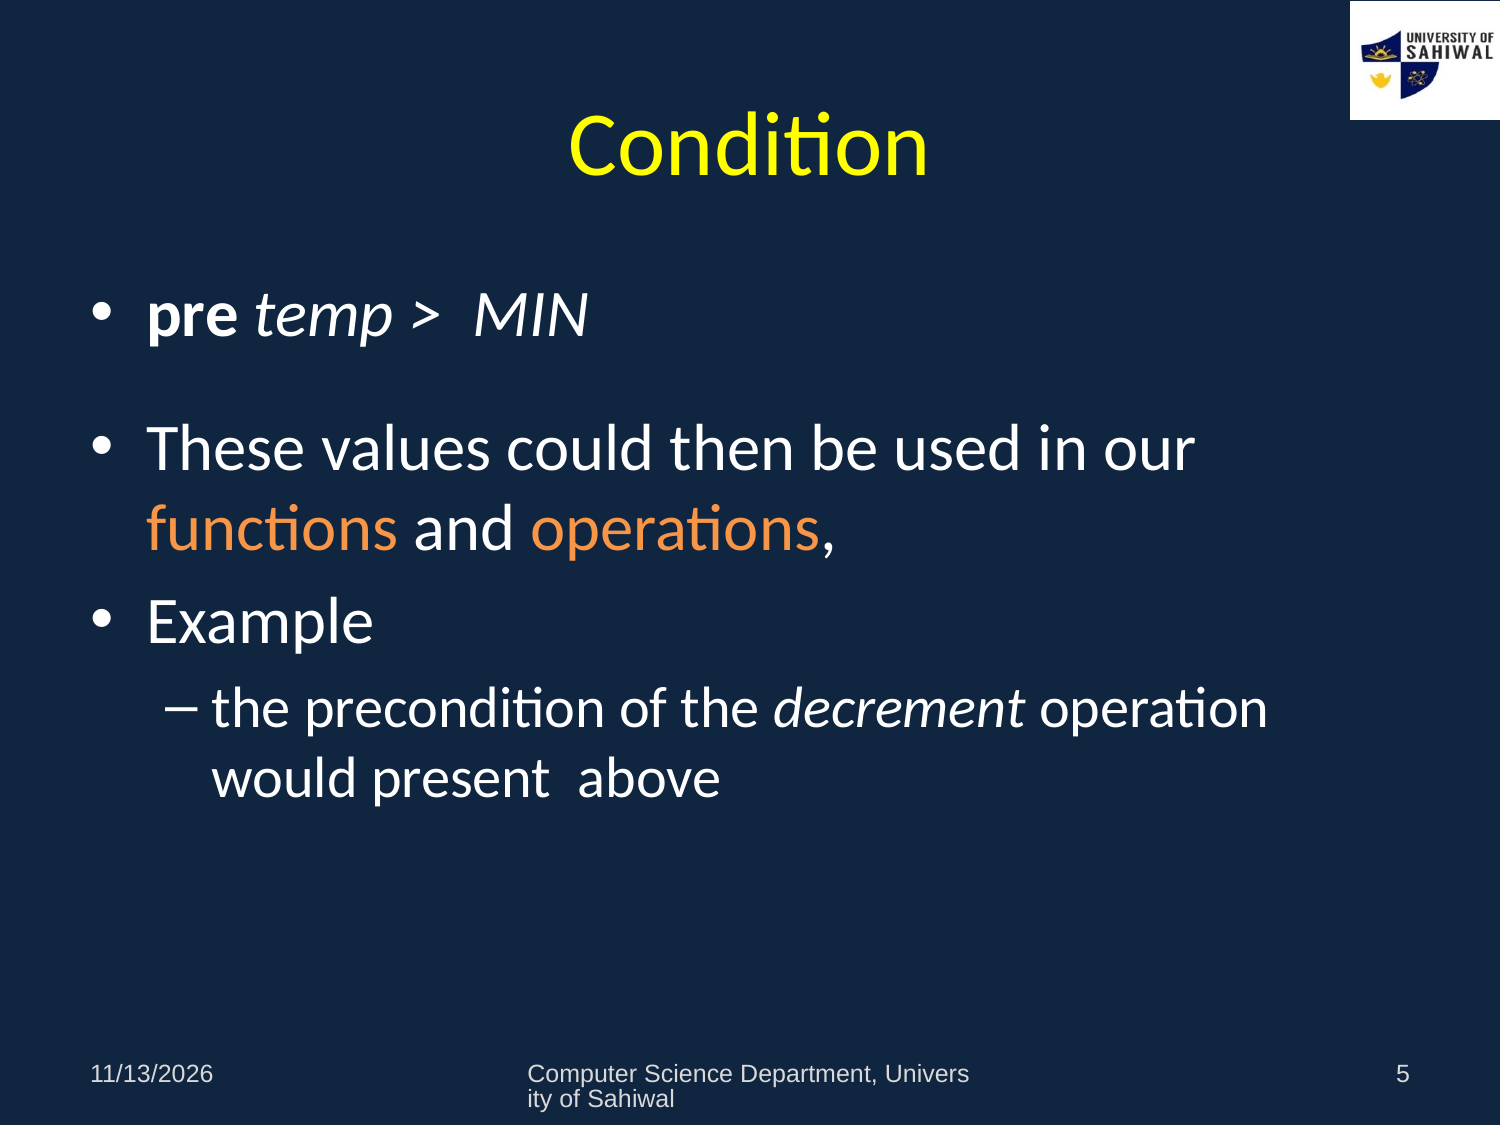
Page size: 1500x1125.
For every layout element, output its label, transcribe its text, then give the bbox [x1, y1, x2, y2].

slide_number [75, 1042, 425, 1103]
slide_number 5 [1074, 1042, 1425, 1103]
title Condition [75, 45, 1425, 233]
list pre temp > MIN These values could then be used in our functions and operations, Example the precondition of the decrement operation would present above [75, 262, 1425, 1005]
picture [1350, 1, 1500, 120]
footer Computer Science Department, University of Sahiwal [512, 1042, 988, 1103]
